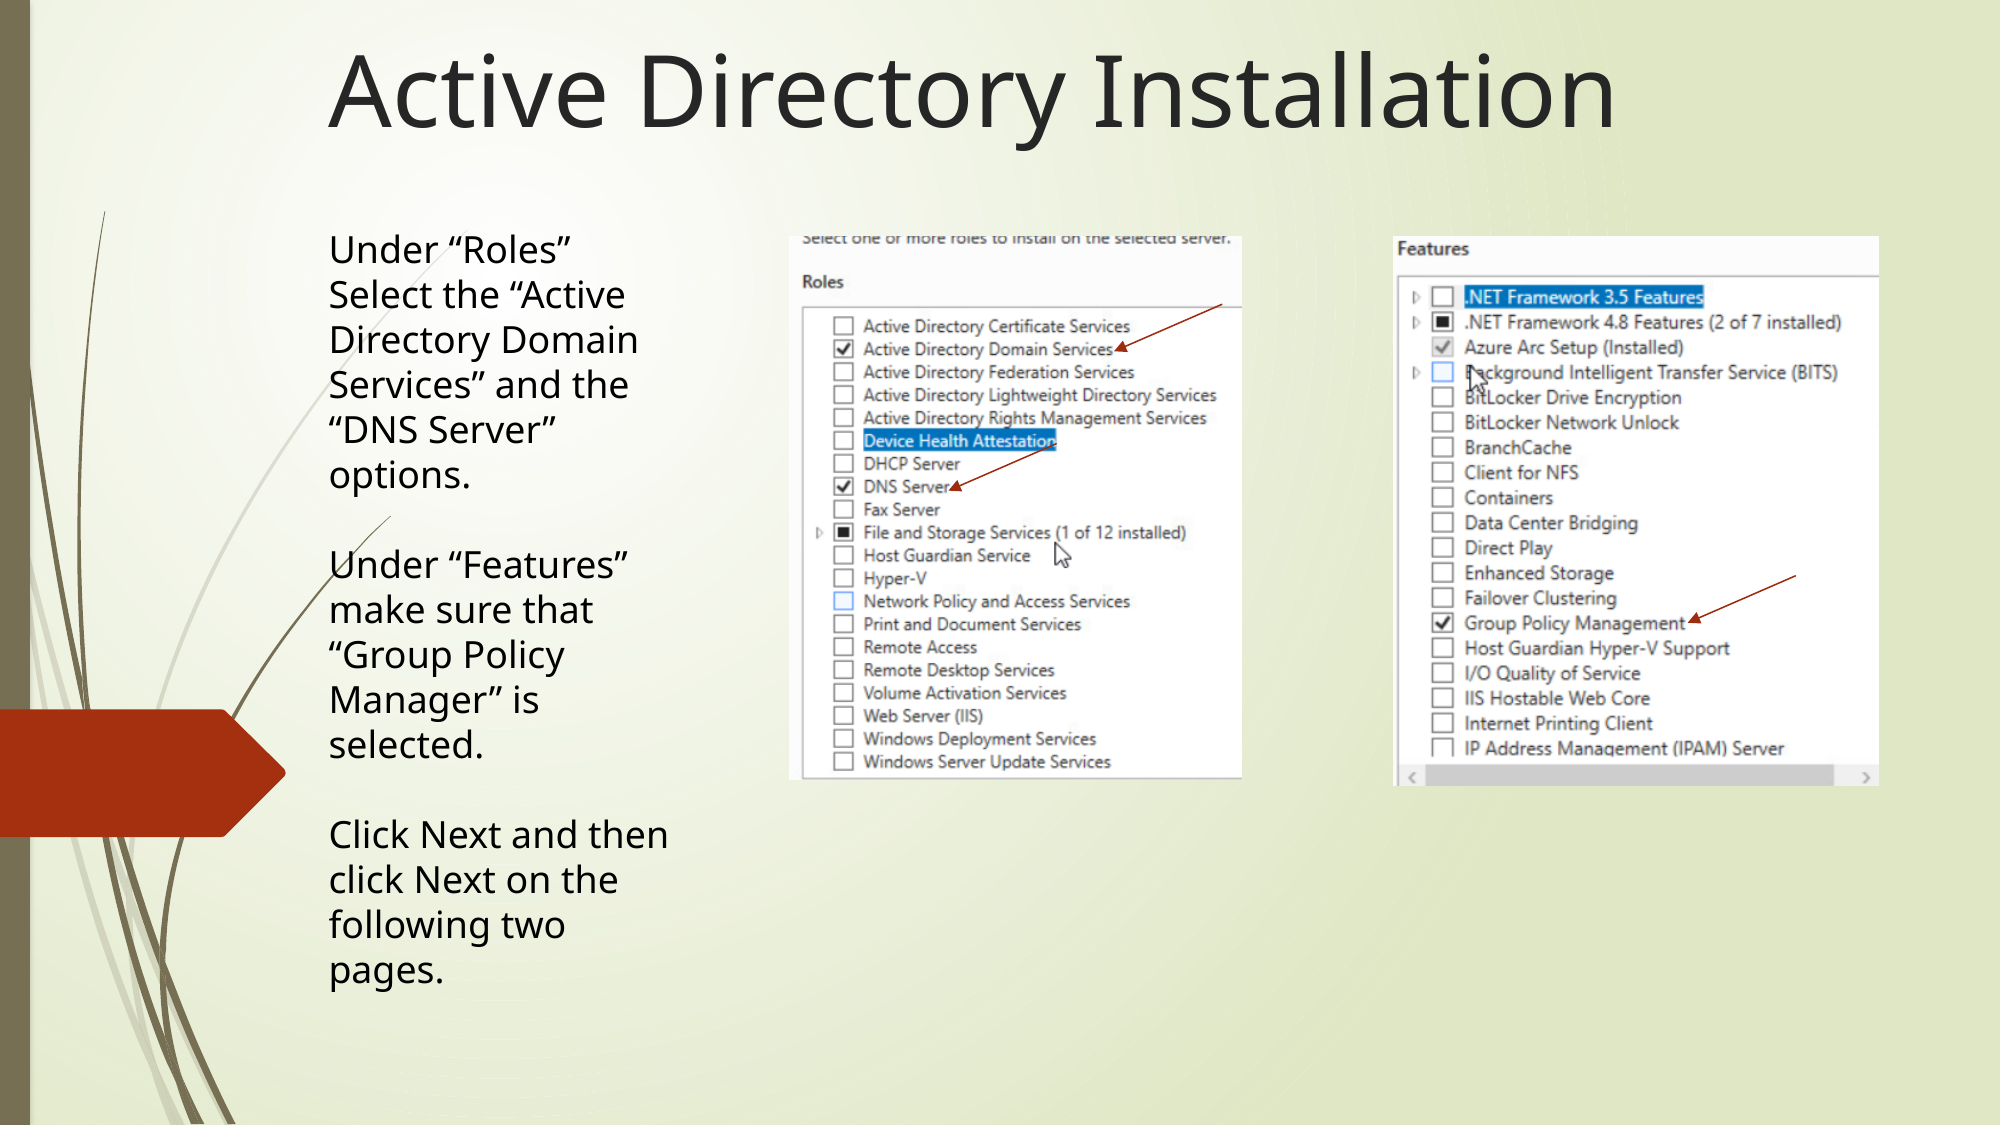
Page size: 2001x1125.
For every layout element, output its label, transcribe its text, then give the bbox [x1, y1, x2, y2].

text_box Under “Roles” Select the “Active Directory Domain Services” and the “DNS Server” options. Under “Features” make sure that “Group Policy Manager” is selected. Click Next and then click Next on the following two pages. [313, 218, 707, 999]
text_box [948, 443, 1057, 491]
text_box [1113, 304, 1223, 352]
picture [789, 236, 1243, 780]
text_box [1687, 575, 1796, 623]
picture [1393, 236, 1879, 786]
title Active Directory Installation [313, 31, 1814, 155]
